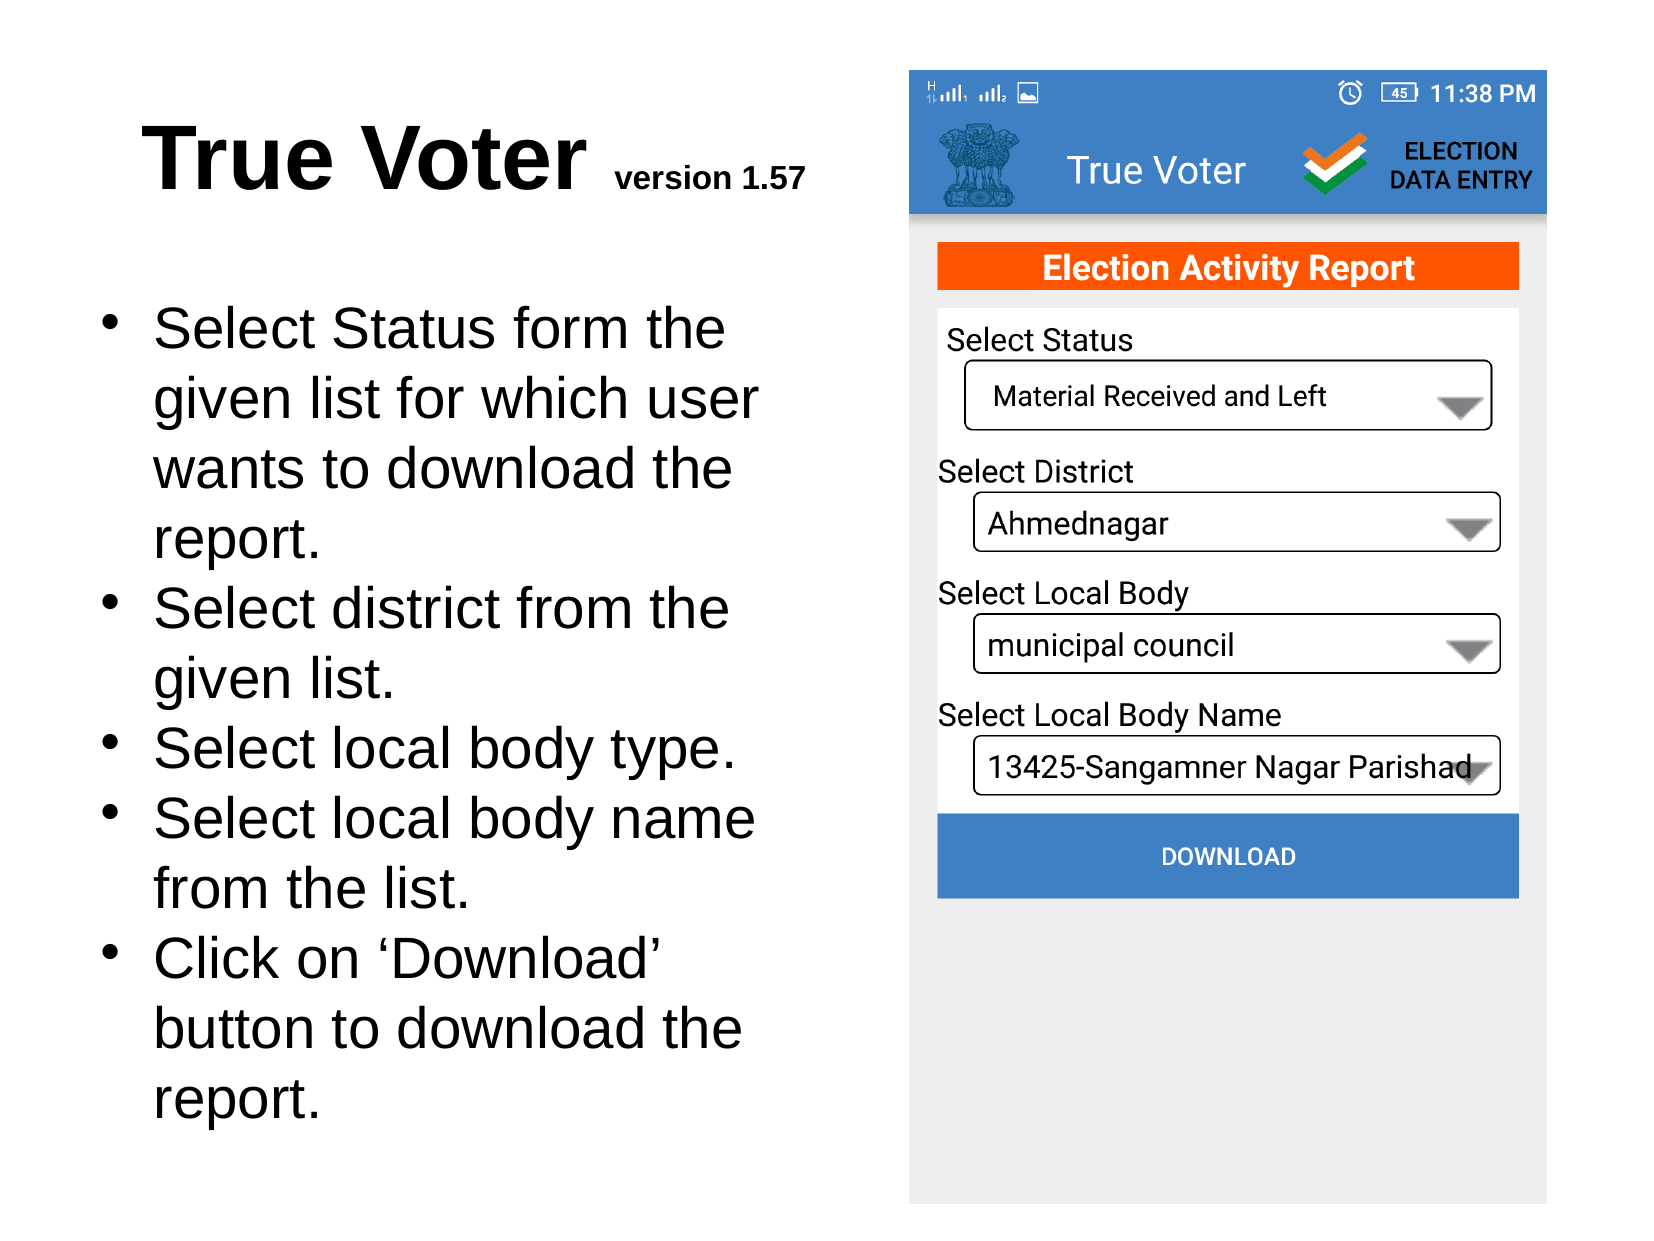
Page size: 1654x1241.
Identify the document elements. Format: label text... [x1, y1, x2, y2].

text_box True Voter version 1.57 [82, 49, 815, 257]
text_box Select Status form the given list for which user wants to download the report. Select district from the given list. Select local body type. Select local body name from the list. Click on ‘Download’ button to download the report. [82, 290, 809, 1146]
picture [909, 70, 1547, 1204]
